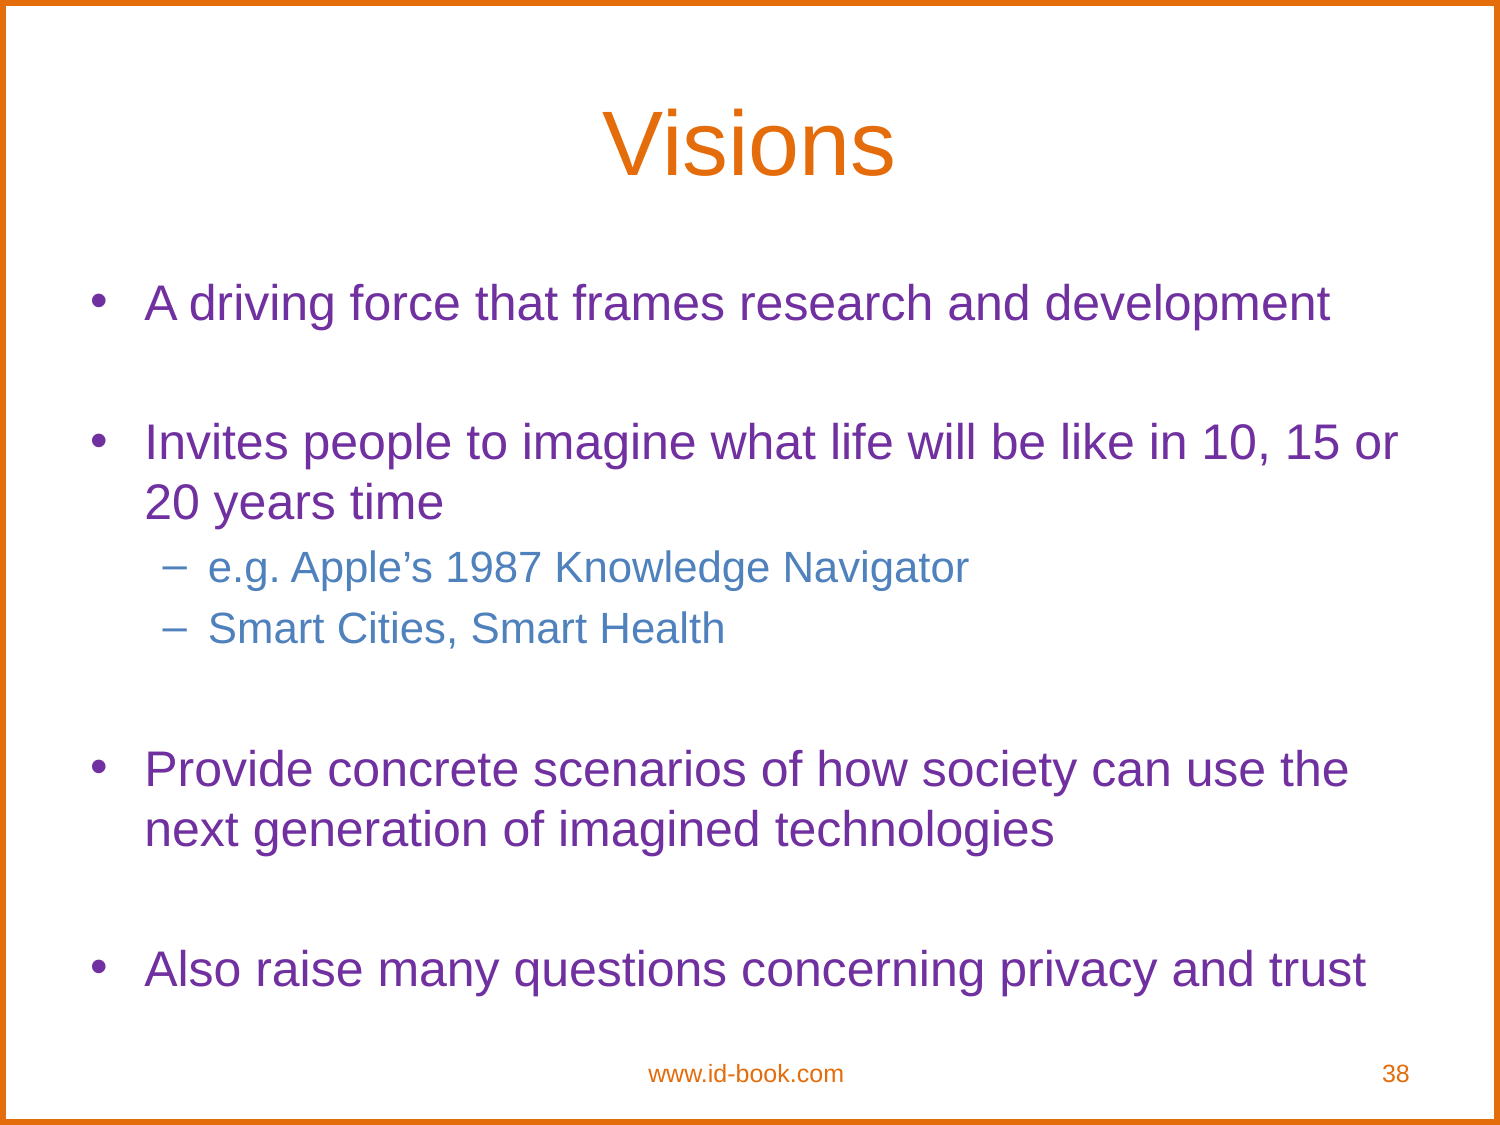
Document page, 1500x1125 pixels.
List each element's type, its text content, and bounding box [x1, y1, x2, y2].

list A driving force that frames research and development Invites people to imagine what life will be like in 10, 15 or 20 years time e.g. Apple’s 1987 Knowledge Navigator Smart Cities, Smart Health Provide concrete scenarios of how society can use the next generation of imagined technologies Also raise many questions concerning privacy and trust [75, 262, 1425, 1005]
title Visions [75, 45, 1425, 233]
footer www.id-book.com [512, 1042, 988, 1103]
slide_number 38 [1074, 1042, 1425, 1103]
